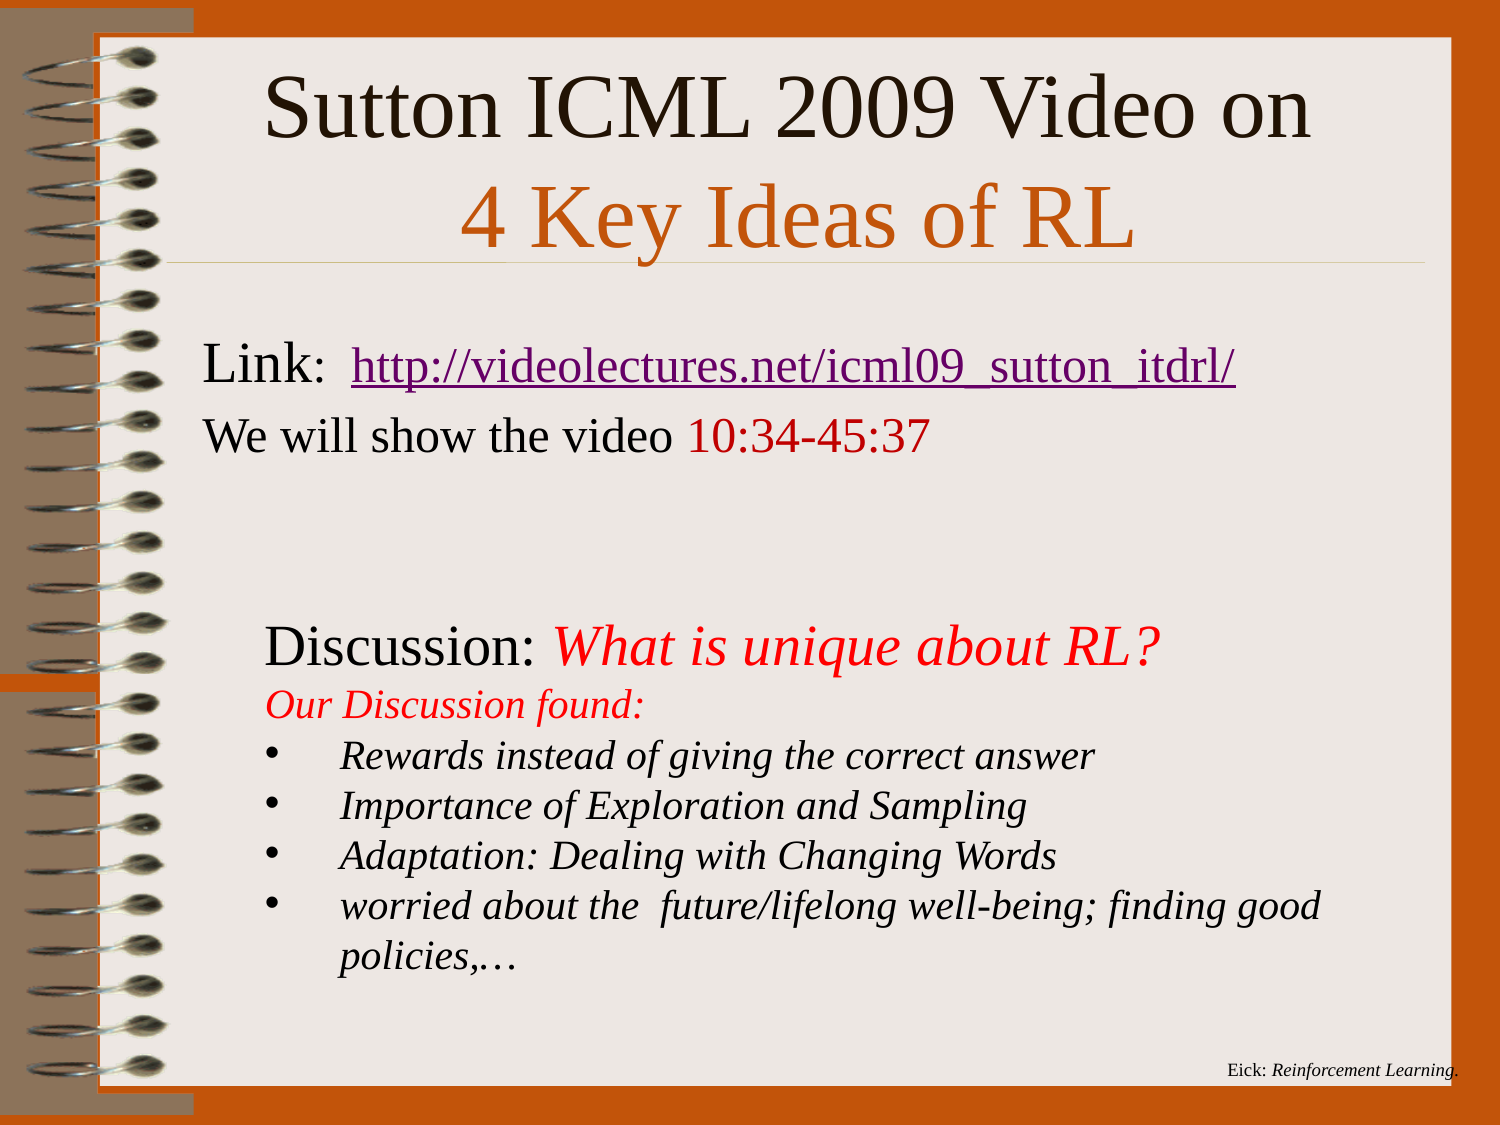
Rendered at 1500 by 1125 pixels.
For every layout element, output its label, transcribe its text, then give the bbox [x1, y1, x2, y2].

text_box Link: http://videolectures.net/icml09_sutton_itdrl/ We will show the video 10:34-45:37 [187, 275, 1450, 530]
text_box Discussion: What is unique about RL? Our Discussion found: Rewards instead of giving the correct answer Importance of Exploration and Sampling Adaptation: Dealing with Changing Words worried about the future/lifelong well-being; finding good policies,… [249, 600, 1338, 1125]
picture [0, 692, 194, 1115]
title Sutton ICML 2009 Video on 4 Key Ideas of RL [174, 62, 1425, 250]
picture [0, 8, 194, 674]
